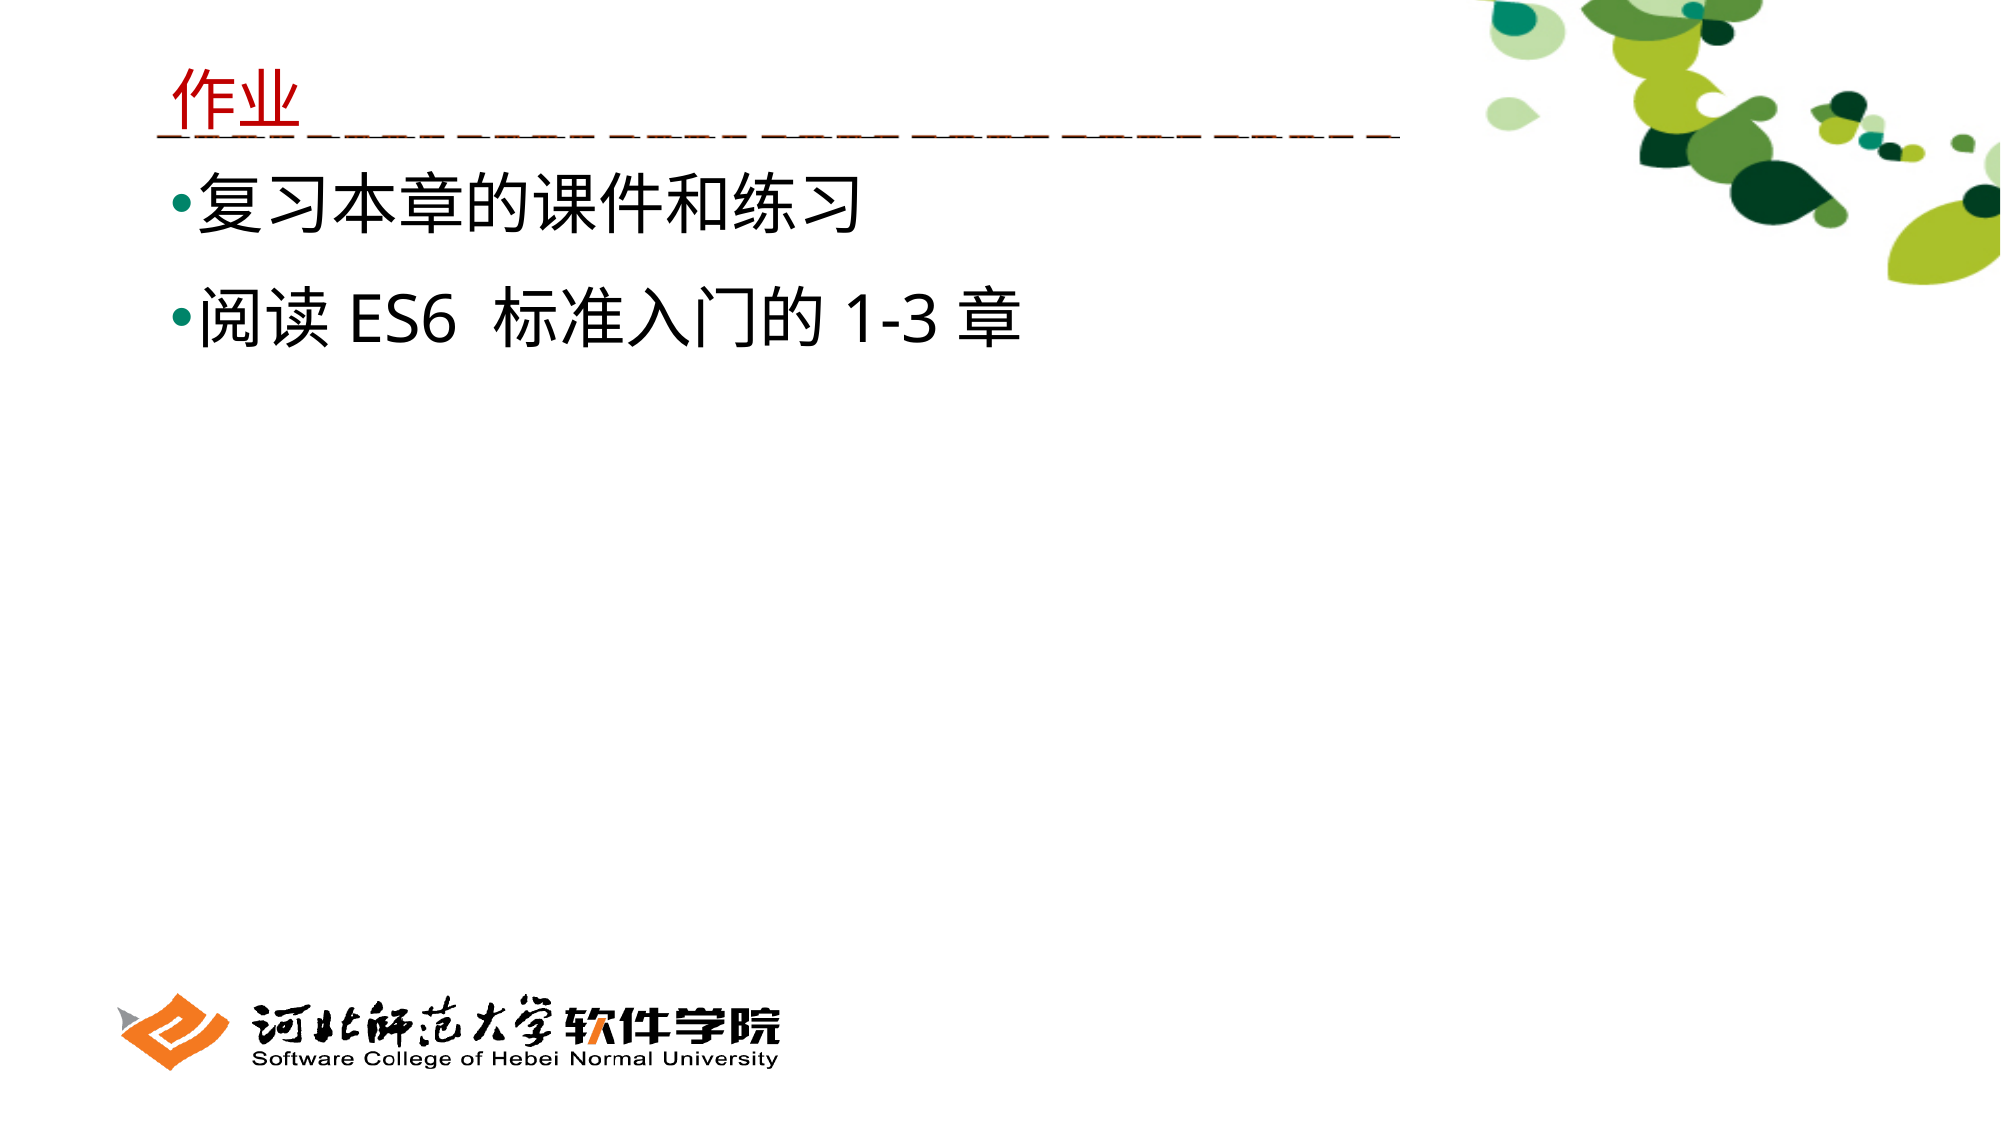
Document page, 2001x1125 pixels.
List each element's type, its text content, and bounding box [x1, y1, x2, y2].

list 作业 [155, 50, 1806, 131]
picture [0, 0, 2001, 1125]
list 复习本章的课件和练习 阅读ES6 标准入门的1-3章 [155, 130, 1911, 970]
